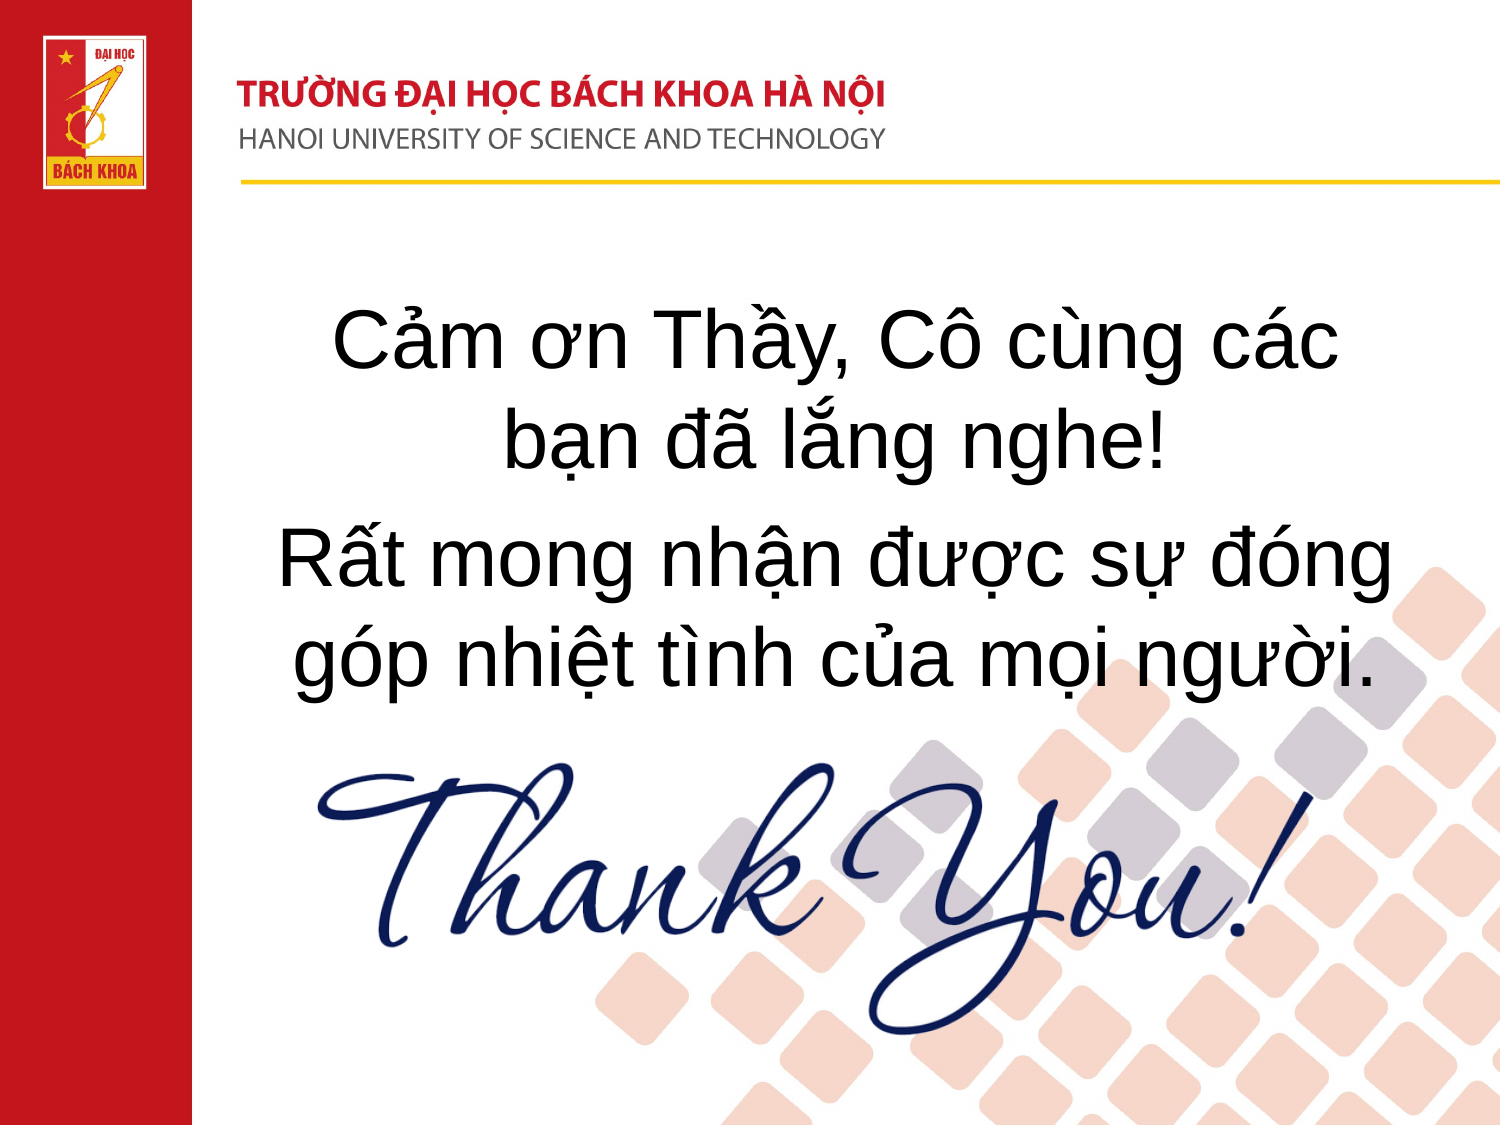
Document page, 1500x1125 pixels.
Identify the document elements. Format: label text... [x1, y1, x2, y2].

text_box Cảm ơn Thầy, Cô cùng các bạn đã lắng nghe! [293, 278, 1379, 493]
text_box Rất mong nhận được sự đóng góp nhiệt tình của mọi người. [237, 495, 1435, 642]
picture [0, 0, 1500, 1125]
